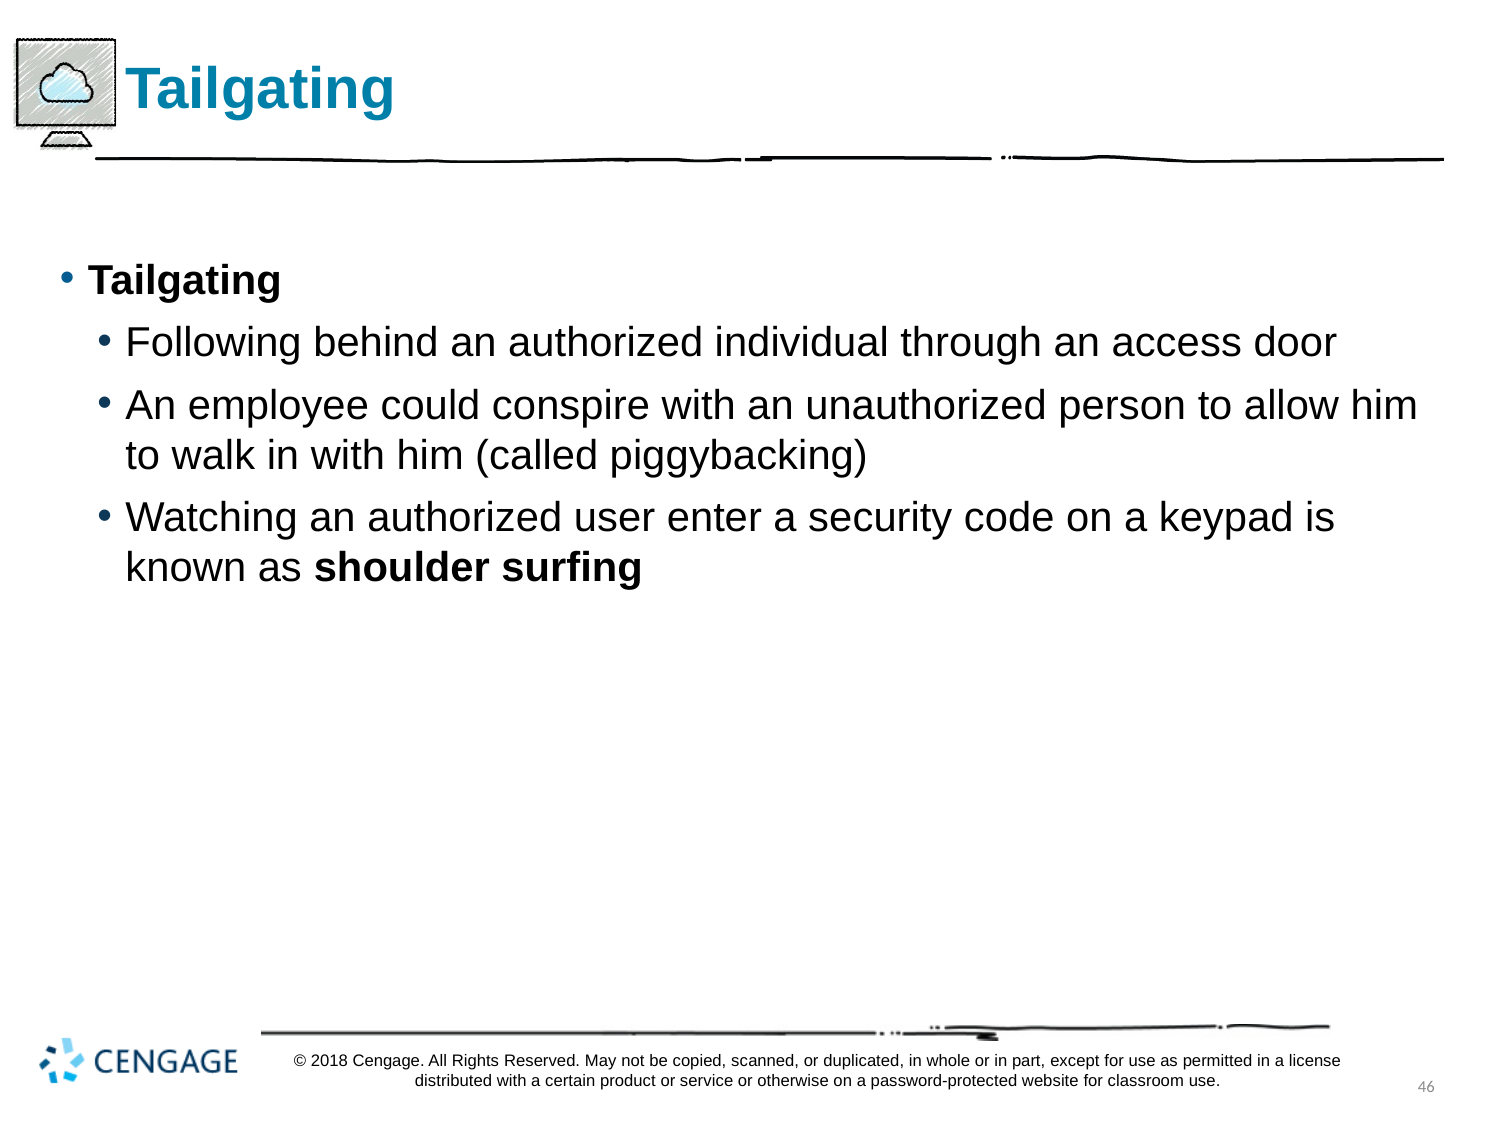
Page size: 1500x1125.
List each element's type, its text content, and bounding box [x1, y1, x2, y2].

picture [95, 155, 1444, 163]
picture [19, 1024, 250, 1096]
footer © 2018 Cengage. All Rights Reserved. May not be copied, scanned, or duplicated, in whole or in part, except for use as permitted in a license distributed with a certain product or service or otherwise on a password-protected website for classroom use. [262, 1050, 1375, 1091]
title Tailgating [125, 60, 1442, 121]
picture [261, 1024, 1331, 1041]
picture [13, 36, 117, 151]
list Tailgating Following behind an authorized individual through an access door An employee could conspire with an unauthorized person to allow him to walk in with him (called piggybacking) Watching an authorized user enter a security code on a keypad is known as shoulder surfing [59, 252, 1441, 594]
